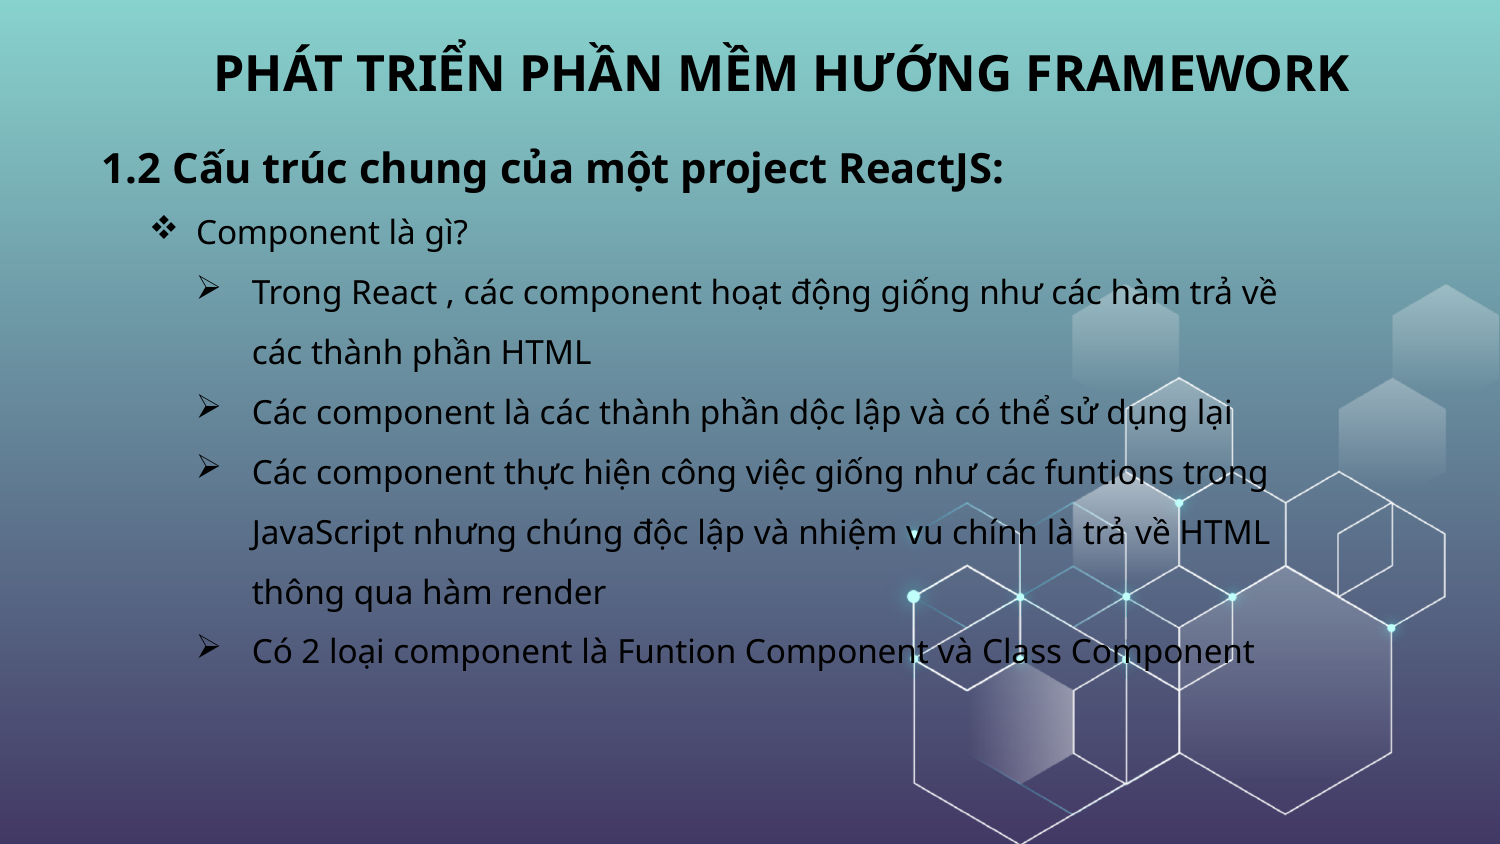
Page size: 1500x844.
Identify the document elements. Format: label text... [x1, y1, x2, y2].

picture [876, 284, 1498, 844]
subtitle 1.2 Cấu trúc chung của một project ReactJS: Component là gì? Trong React , các component hoạt động giống như các hàm trả về các thành phần HTML Các component là các thành phần dộc lập và có thể sử dụng lại Các component thực hiện công việc giống như các funtions trong JavaScript nhưng chúng độc lập và nhiệm vu chính là trả về HTML thông qua hàm render Có 2 loại component là Funtion Component và Class Component [86, 101, 1325, 827]
title PHÁT TRIỂN PHẦN MỀM HƯỚNG FRAMEWORK [198, 29, 1431, 117]
